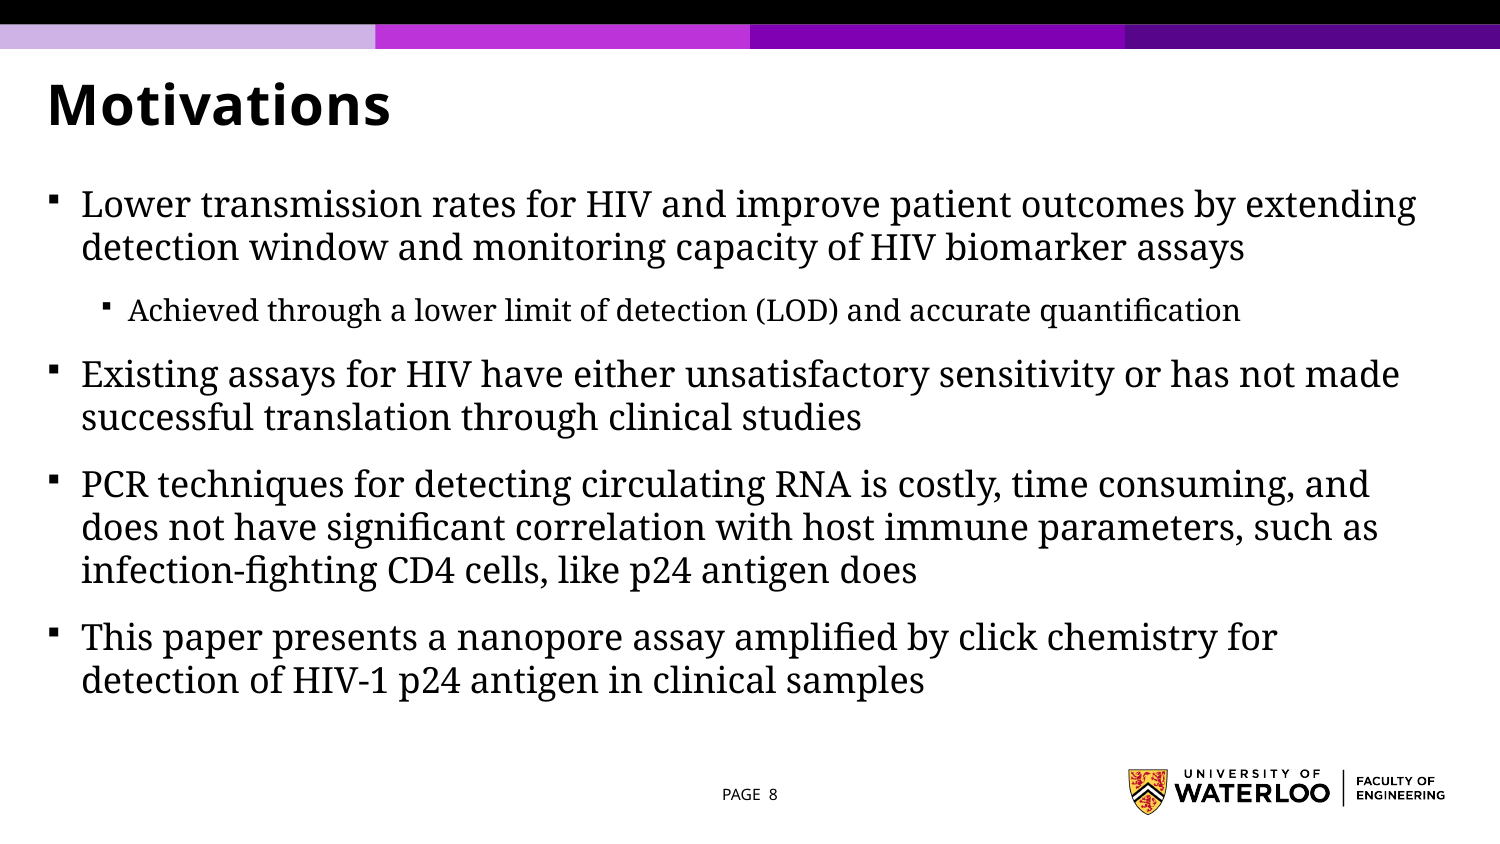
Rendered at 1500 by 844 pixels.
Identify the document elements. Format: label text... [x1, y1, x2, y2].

slide_number PAGE 8 [687, 779, 813, 811]
title Motivations [31, 53, 1456, 164]
list Lower transmission rates for HIV and improve patient outcomes by extending detection window and monitoring capacity of HIV biomarker assays Achieved through a lower limit of detection (LOD) and accurate quantification Existing assays for HIV have either unsatisfactory sensitivity or has not made successful translation through clinical studies PCR techniques for detecting circulating RNA is costly, time consuming, and does not have significant correlation with host immune parameters, such as infection-fighting CD4 cells, like p24 antigen does This paper presents a nanopore assay amplified by click chemistry for detection of HIV-1 p24 antigen in clinical samples [31, 173, 1456, 740]
picture [1085, 736, 1487, 844]
